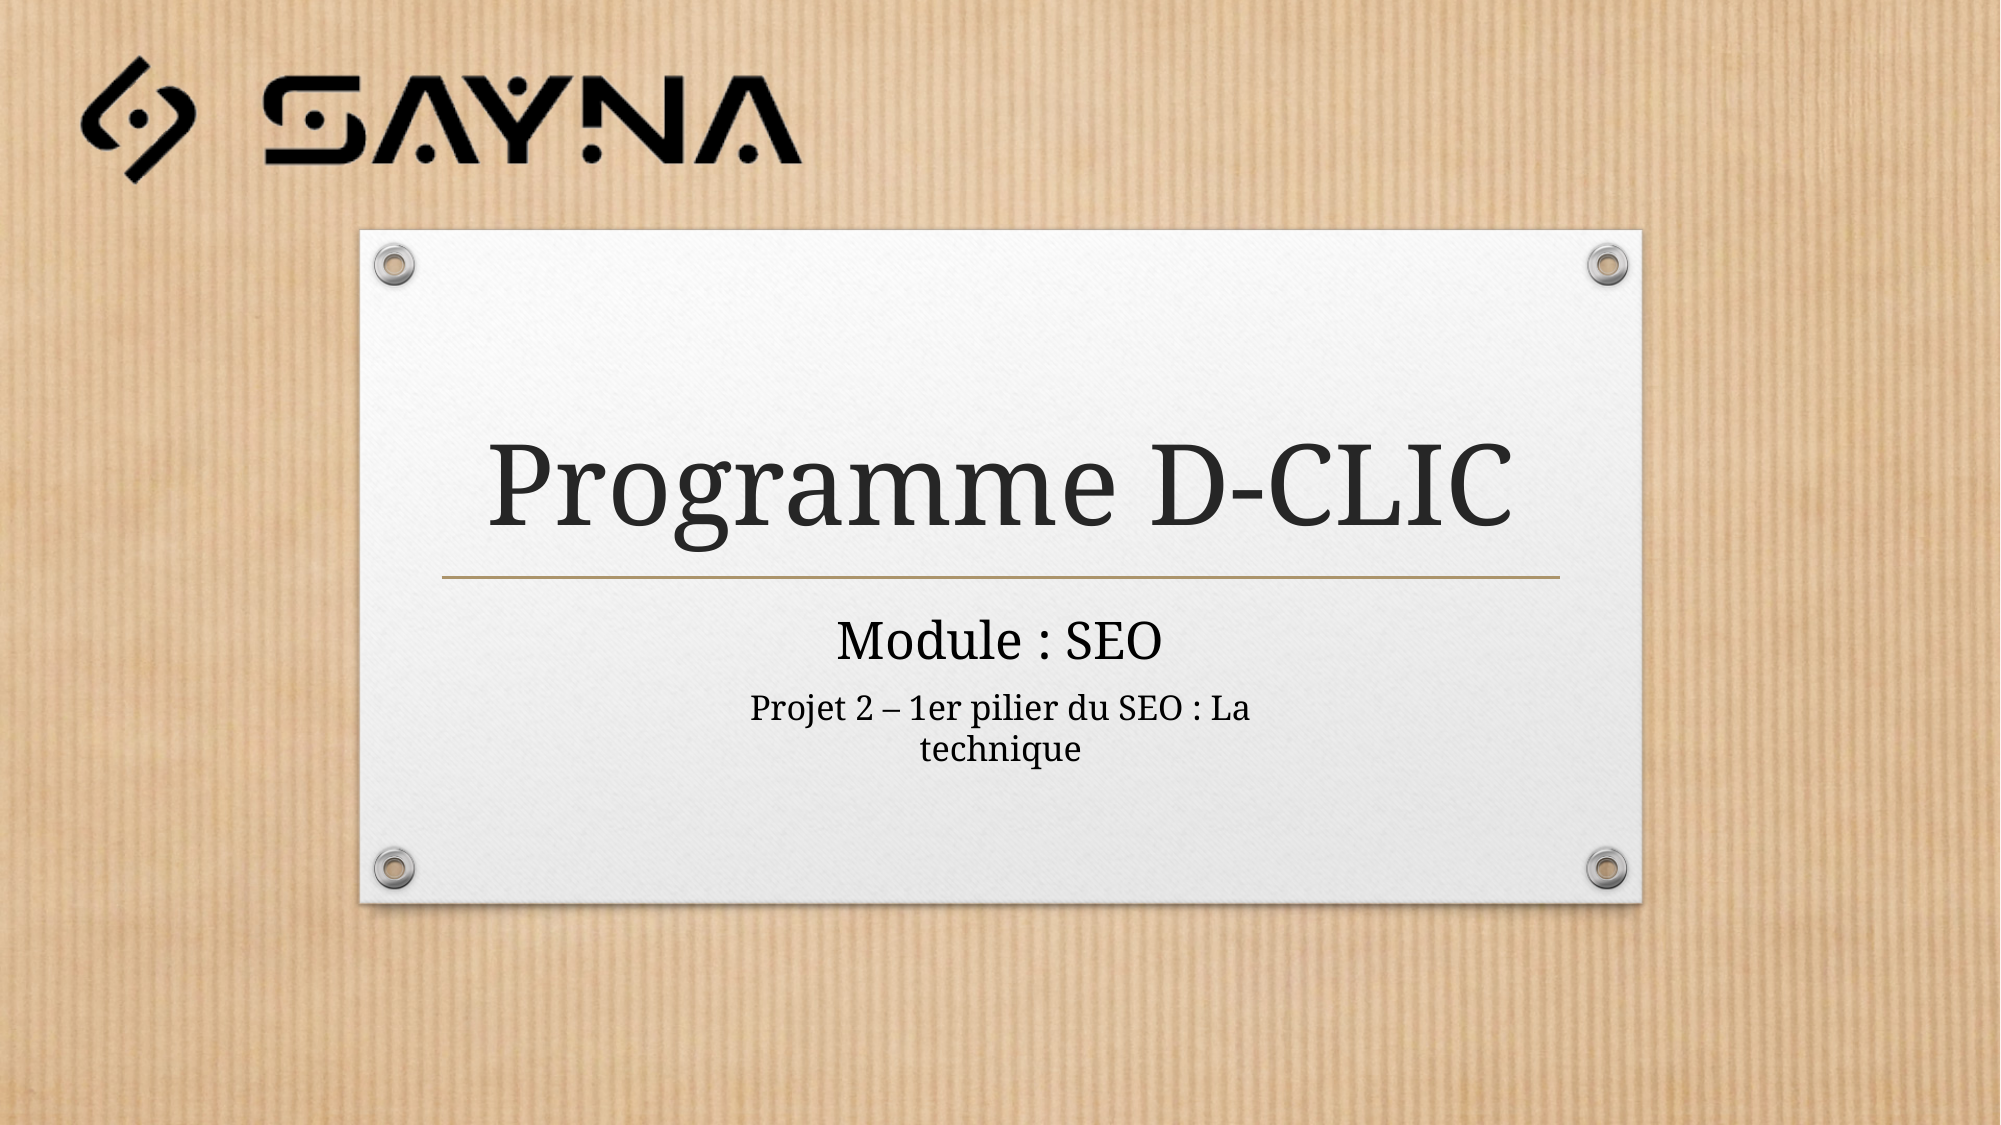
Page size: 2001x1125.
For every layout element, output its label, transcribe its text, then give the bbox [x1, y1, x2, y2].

subtitle Module : SEO Projet 2 – 1er pilier du SEO : La technique [441, 600, 1560, 817]
title Programme D-CLIC [441, 306, 1560, 556]
picture [0, 0, 2001, 1125]
